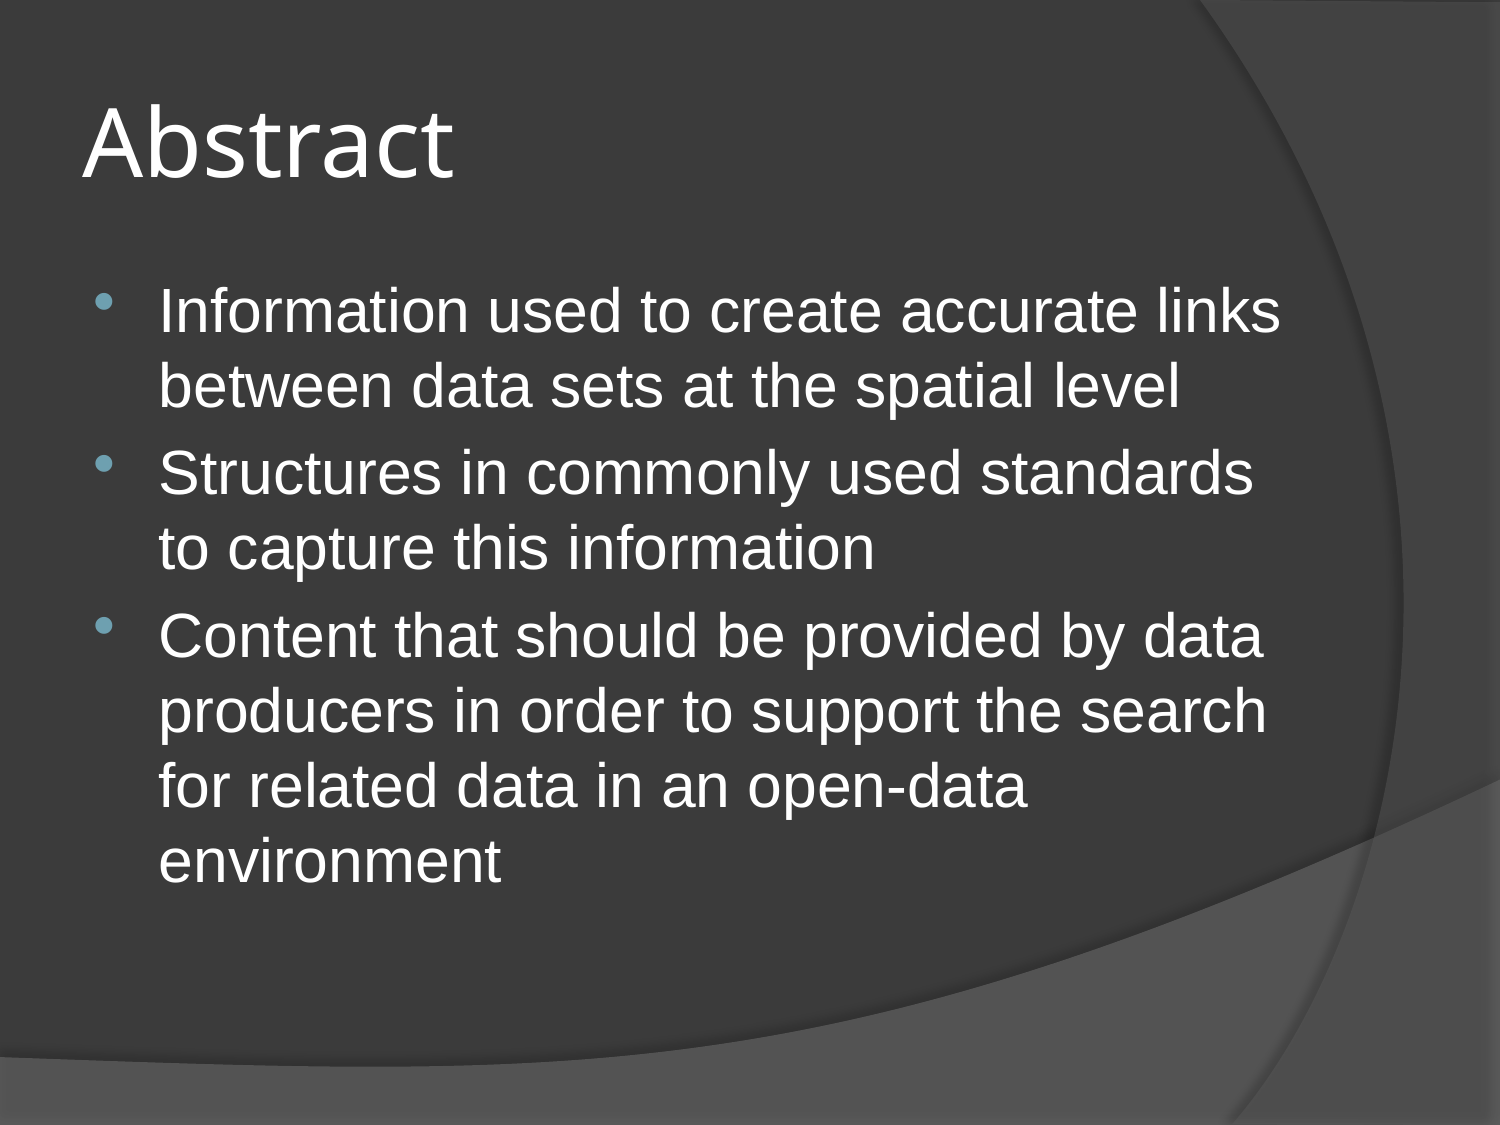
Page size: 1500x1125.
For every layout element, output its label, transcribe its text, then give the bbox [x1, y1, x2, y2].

title Abstract [75, 45, 1300, 233]
list Information used to create accurate links between data sets at the spatial level Structures in commonly used standards to capture this information Content that should be provided by data producers in order to support the search for related data in an open-data environment [75, 262, 1300, 1005]
